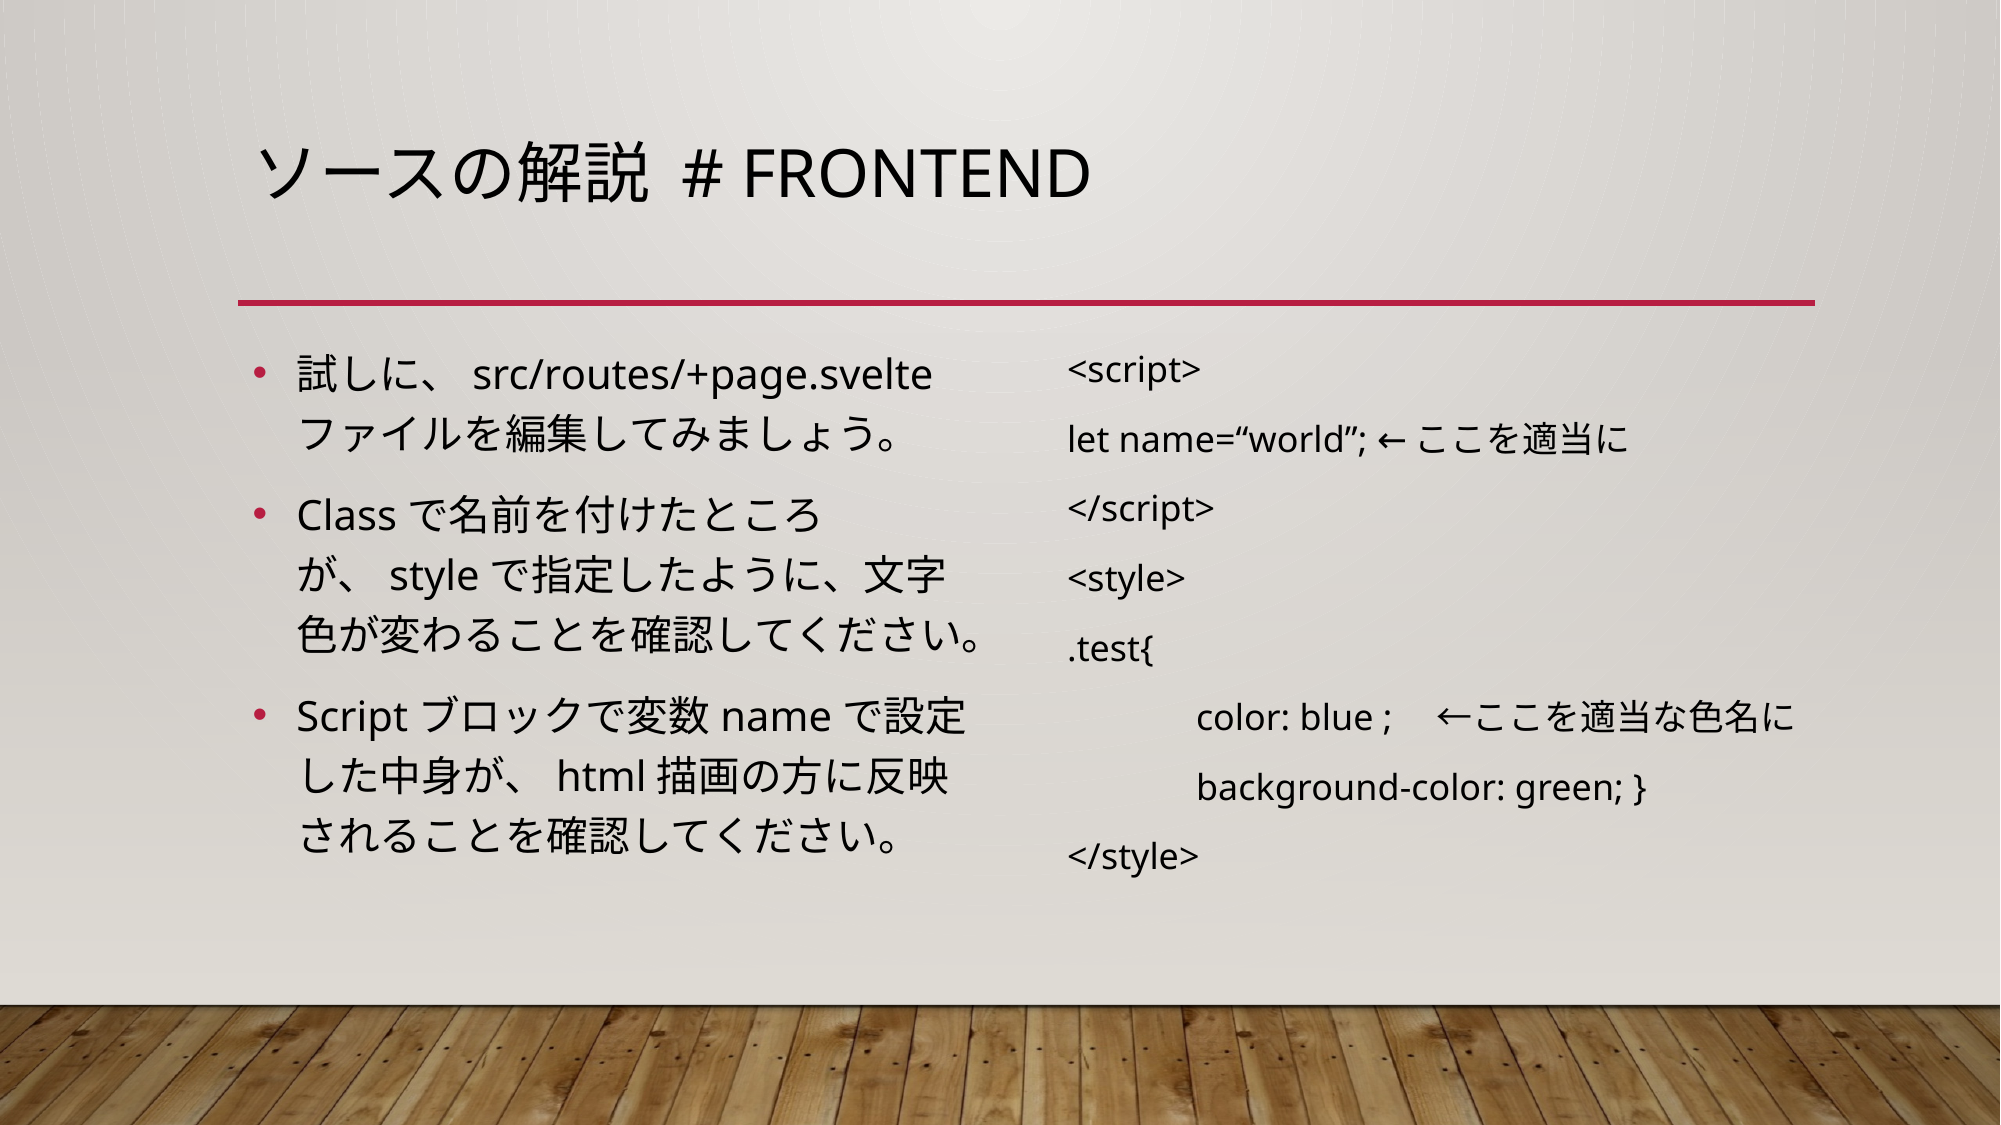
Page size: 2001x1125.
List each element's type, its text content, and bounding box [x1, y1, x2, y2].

picture [0, 1005, 2000, 1125]
title ソースの解説 # frontend [237, 132, 1814, 306]
list <script> let name=“world”; ←ここを適当に </script> <style> .test{ color: blue ; ←ここを適当な色名に background-color: green; } </style> [1052, 330, 1815, 896]
list 試しに、src/routes/+page.svelteファイルを編集してみましょう。 Classで名前を付けたところが、styleで指定したように、文字色が変わることを確認してください。 Scriptブロックで変数nameで設定した中身が、html描画の方に反映されることを確認してください。 [237, 329, 1000, 896]
